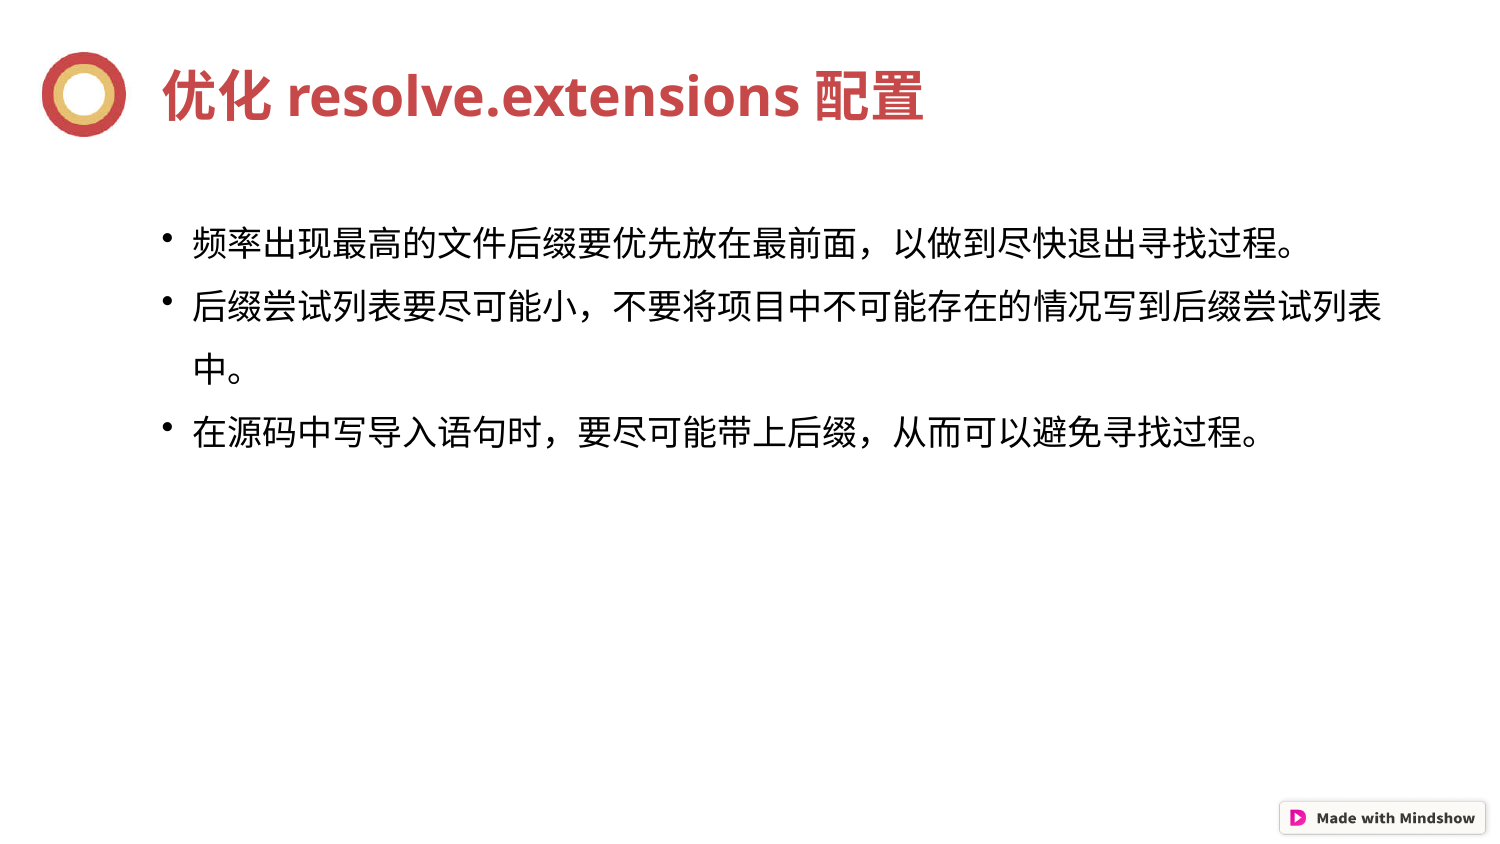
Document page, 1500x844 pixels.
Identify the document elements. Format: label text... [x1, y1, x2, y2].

text_box 频率出现最高的文件后缀要优先放在最前面，以做到尽快退出寻找过程。 后缀尝试列表要尽可能小，不要将项目中不可能存在的情况写到后缀尝试列表中。 在源码中写导入语句时，要尽可能带上后缀，从而可以避免寻找过程。 [146, 192, 1413, 760]
picture [0, 0, 1500, 190]
picture [1274, 795, 1493, 840]
